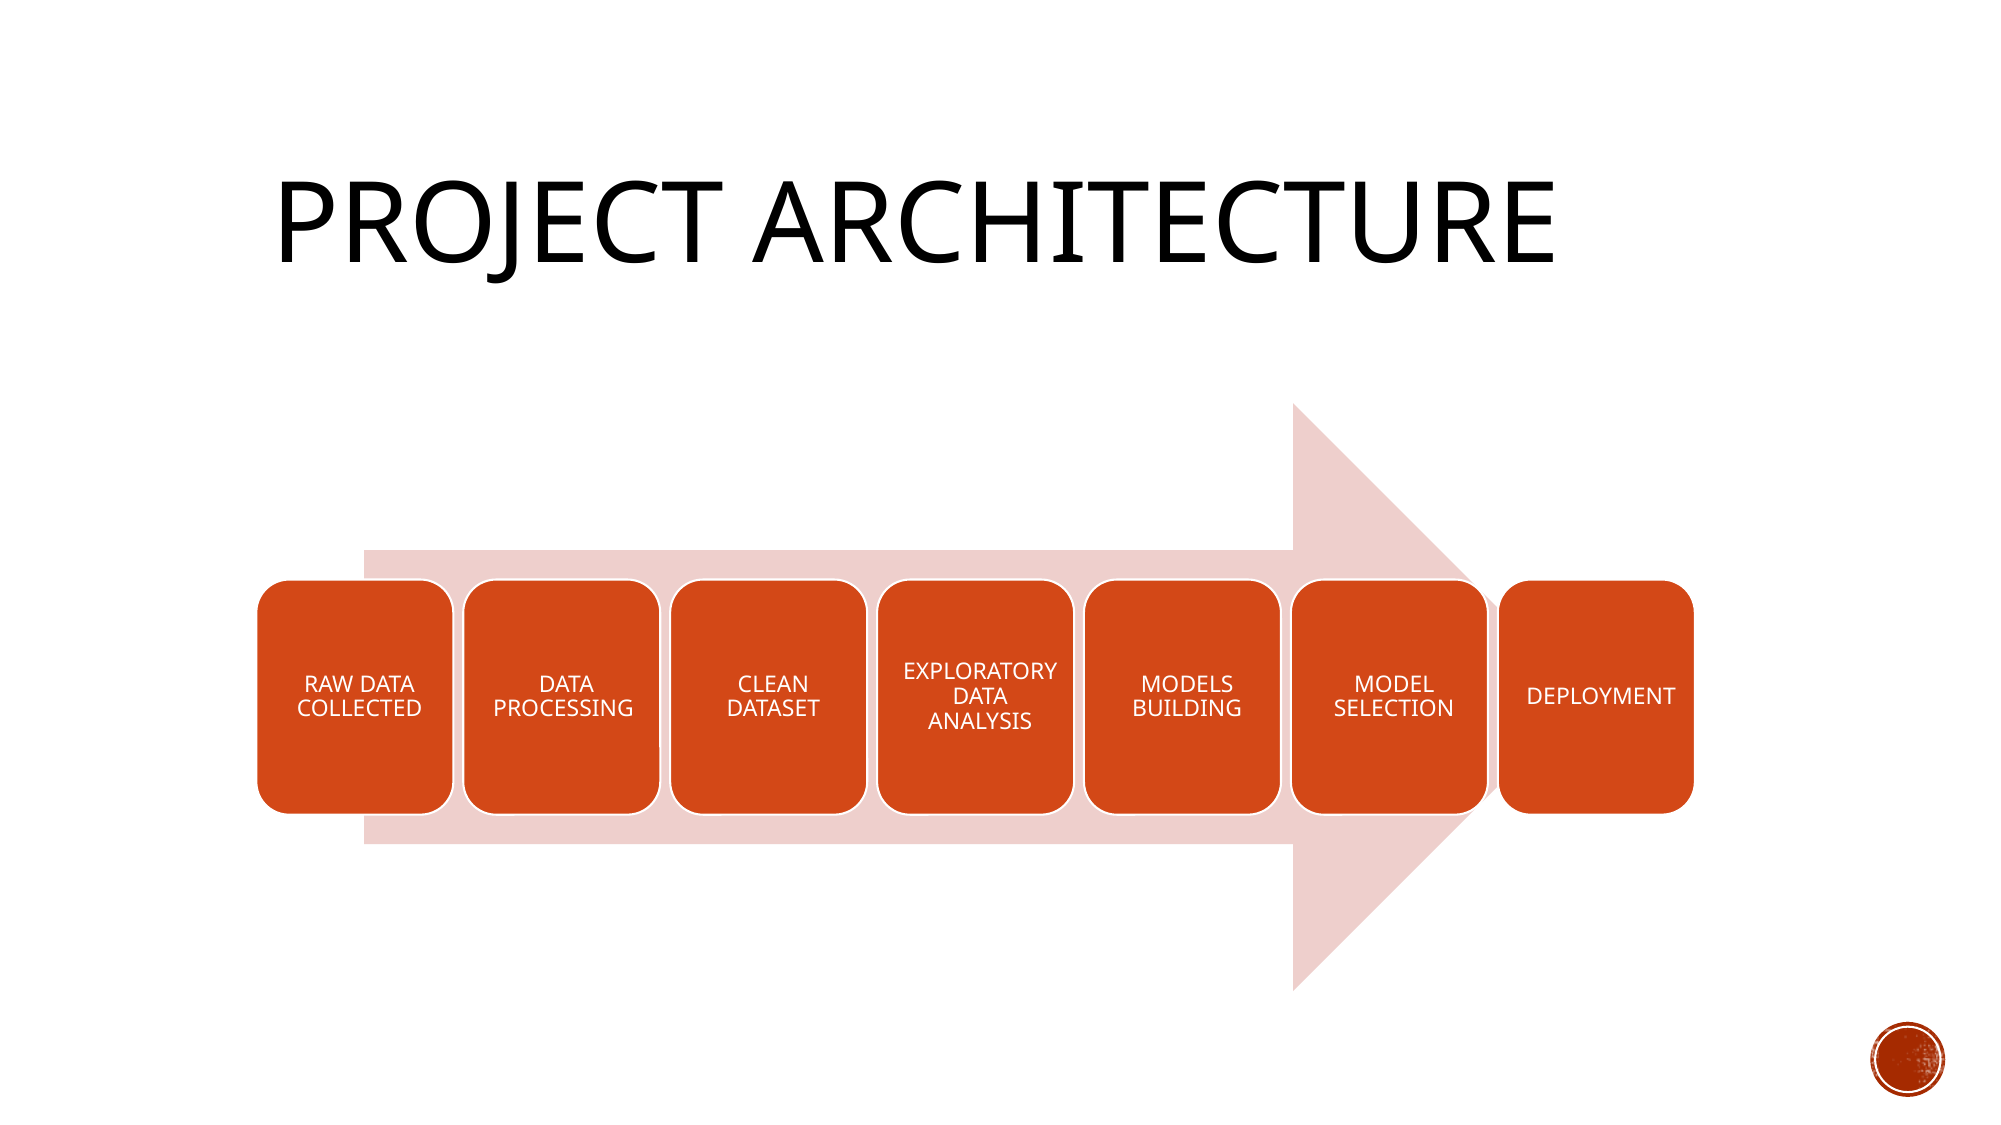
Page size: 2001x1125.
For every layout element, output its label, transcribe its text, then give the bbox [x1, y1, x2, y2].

title PROJECT ARCHITECTURE [256, 97, 1695, 354]
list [257, 404, 1694, 990]
